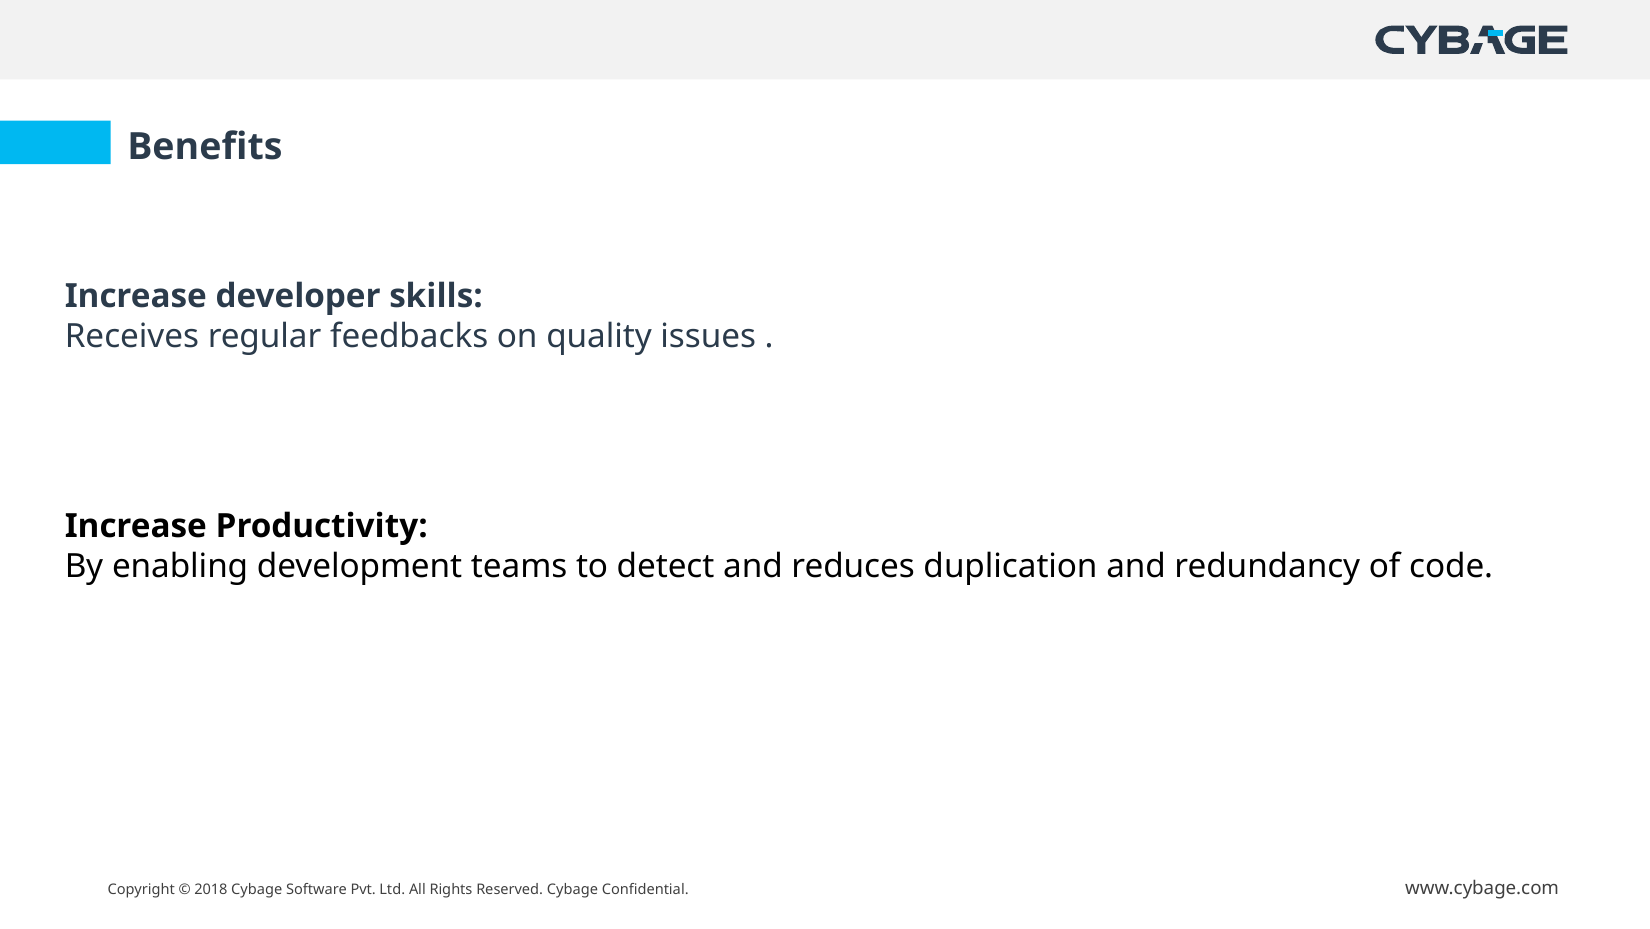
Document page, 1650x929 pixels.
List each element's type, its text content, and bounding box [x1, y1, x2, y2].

text_box Benefits [110, 114, 775, 190]
text_box [0, 118, 110, 166]
text_box Increase developer skills: Receives regular feedbacks on quality issues . Increase Productivity: By enabling development teams to detect and reduces duplication and redundancy of code. [49, 226, 1583, 642]
